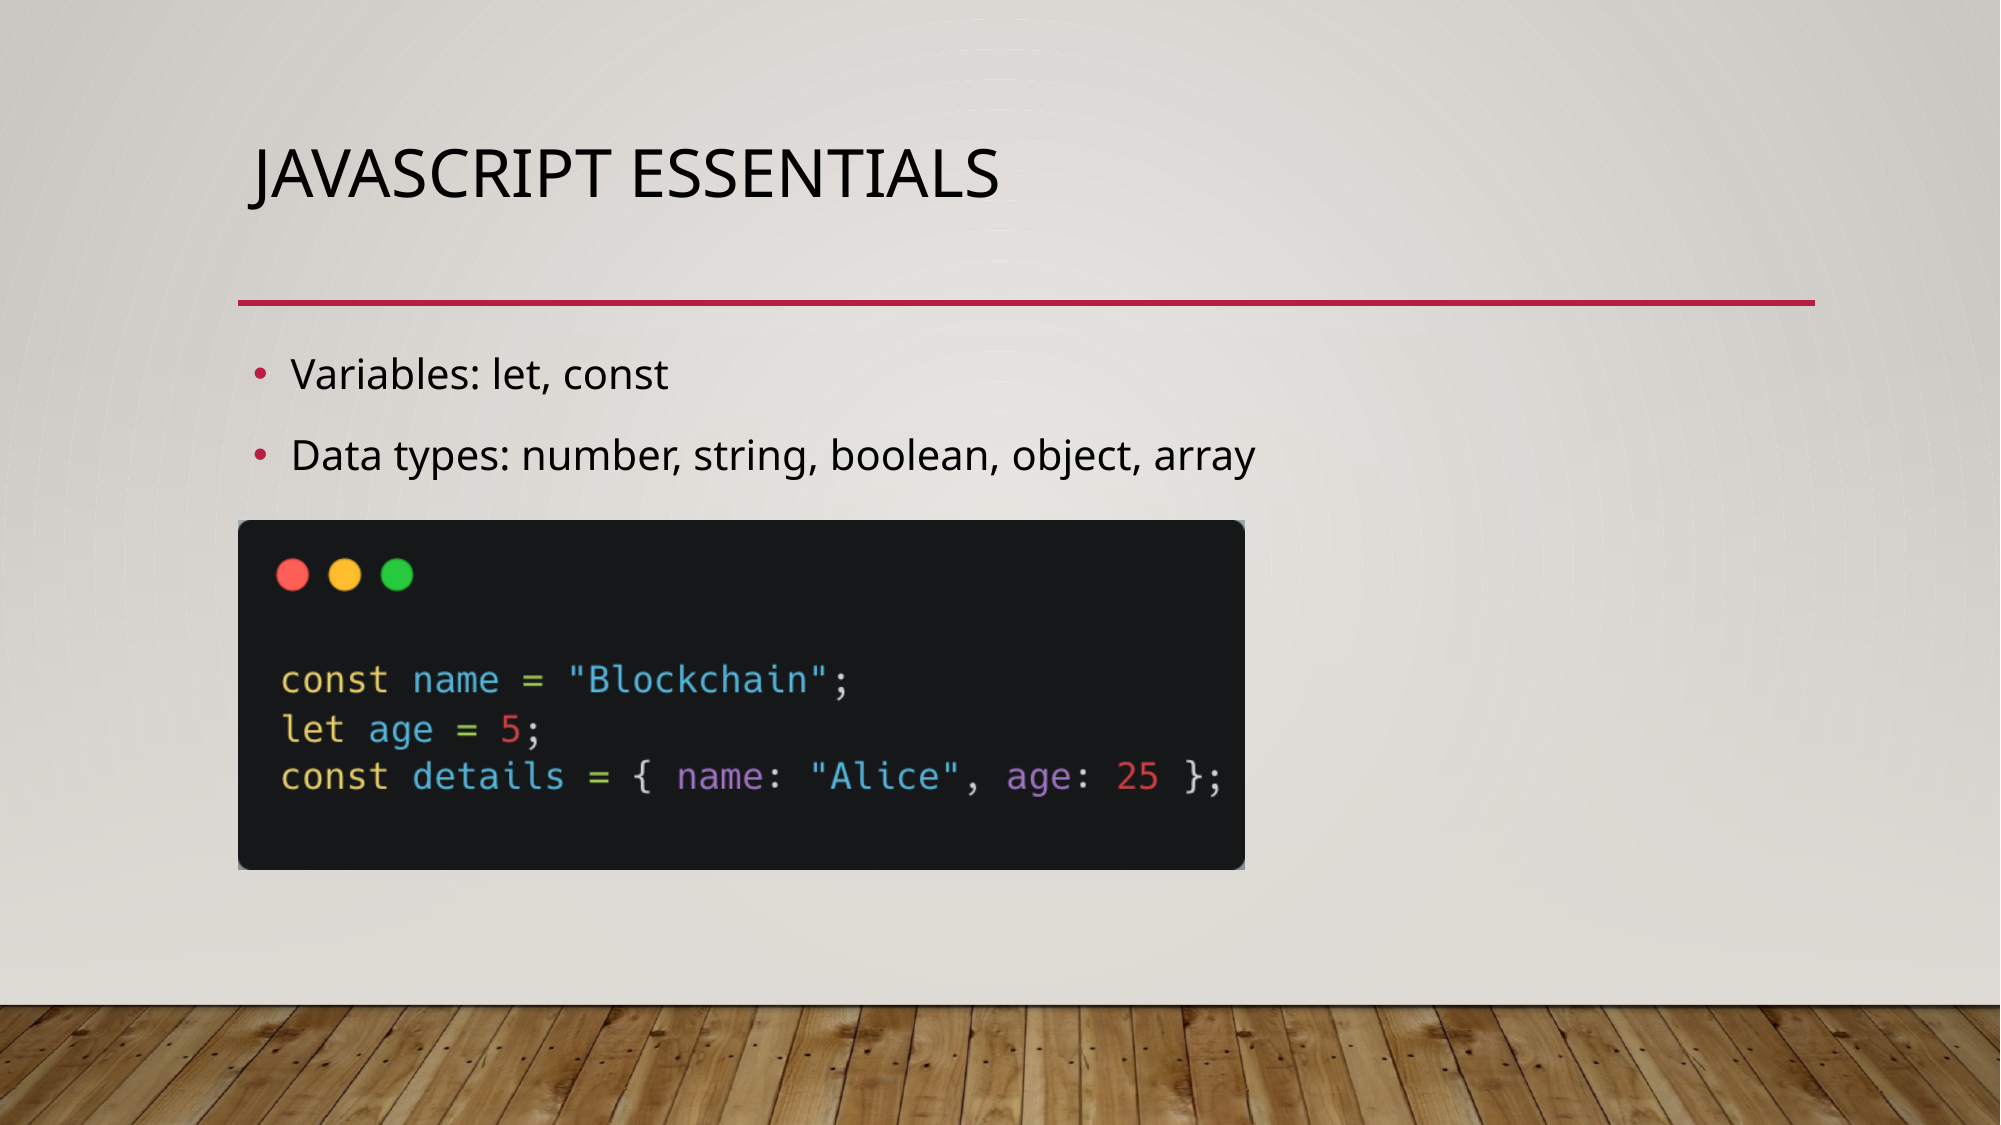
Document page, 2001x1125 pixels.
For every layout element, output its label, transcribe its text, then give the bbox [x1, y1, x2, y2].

title Javascript Essentials [238, 131, 1814, 305]
picture [0, 1005, 2000, 1125]
picture [237, 520, 1246, 871]
list Variables: let, const Data types: number, string, boolean, object, array [238, 330, 1814, 897]
